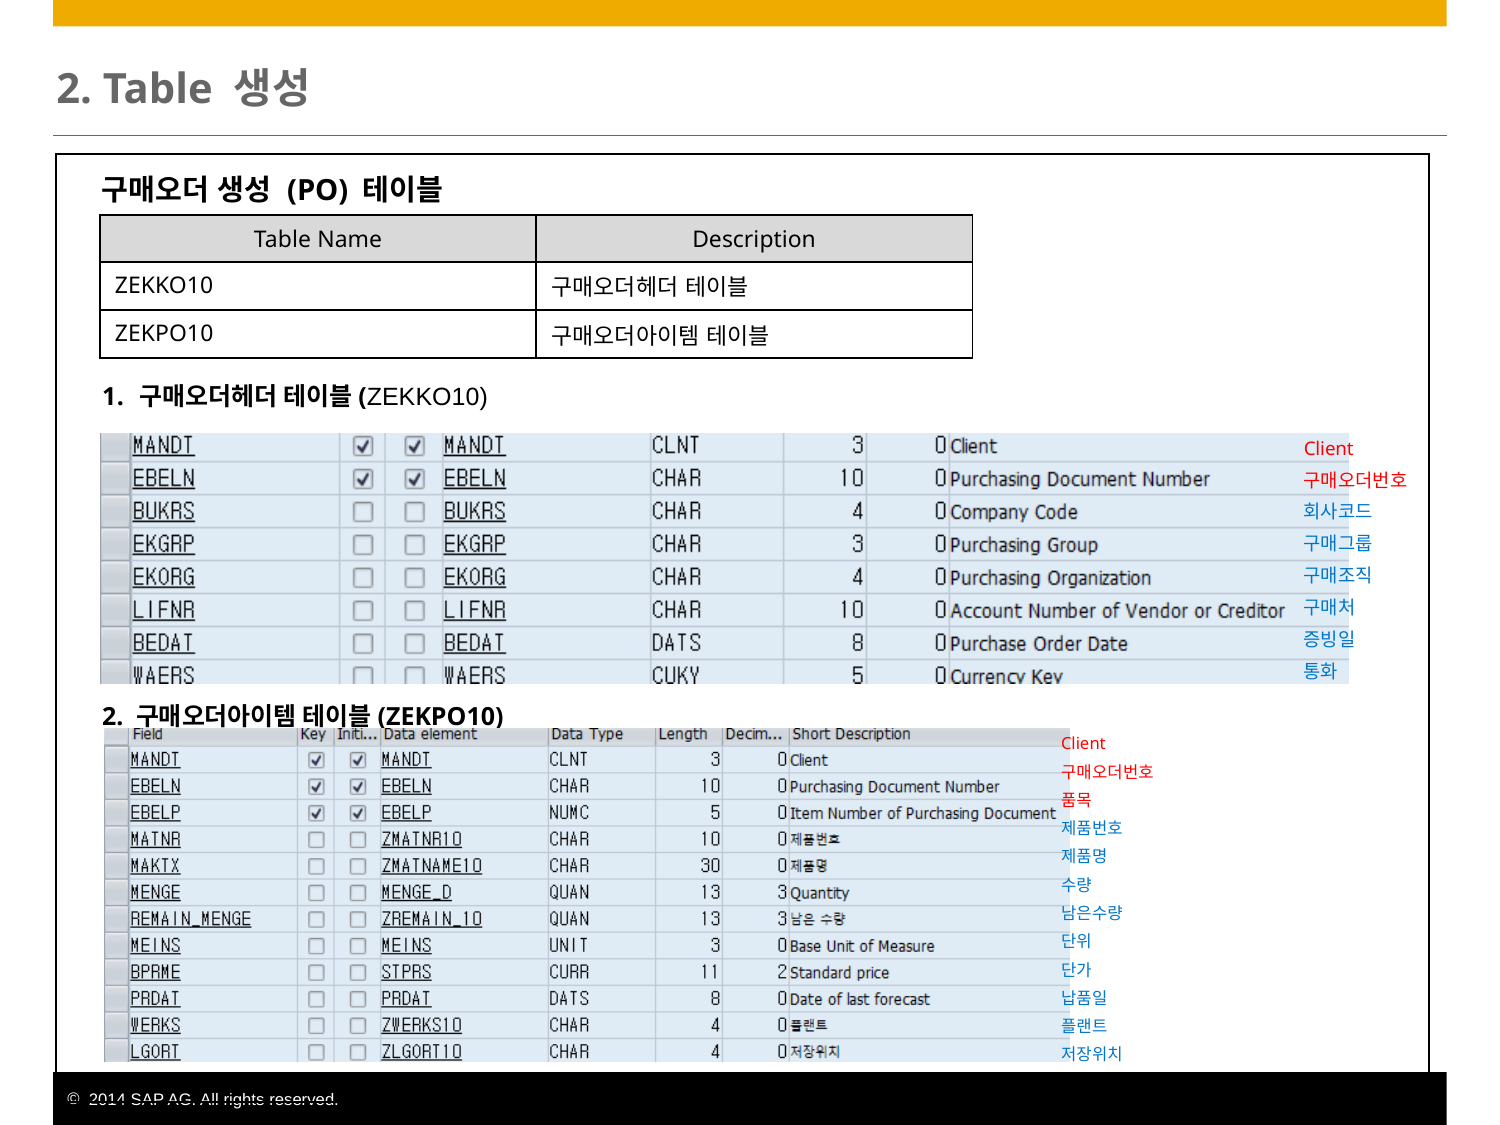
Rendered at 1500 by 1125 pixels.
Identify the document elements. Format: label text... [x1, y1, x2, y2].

table_header Table Name [101, 216, 535, 261]
text_box 2. 구매오더아이템 테이블(ZEKPO10) [87, 692, 960, 768]
text_box 구매오더헤더 테이블(ZEKKO10) [87, 373, 960, 419]
text_box Client 구매오더번호 품목 제품번호 제품명 수량 남은수량 단위 단가 납품일 플랜트 저장위치 [1060, 733, 1188, 1125]
title 2. Table 생성 [56, 50, 1407, 124]
table_header Description [537, 216, 972, 261]
text_box 구매오더 생성 (PO) 테이블 [86, 163, 959, 214]
table_cell ZEKPO10 [101, 311, 535, 357]
picture [104, 728, 1071, 1062]
picture [99, 433, 1349, 685]
table_header [57, 155, 1428, 1101]
table_cell ZEKKO10 [101, 263, 535, 309]
text_box Client 구매오더번호 회사코드 구매그룹 구매조직 구매처 증빙일 통화 [1303, 436, 1408, 746]
table_cell 구매오더아이템 테이블 [537, 311, 972, 357]
table_cell 구매오더헤더 테이블 [537, 263, 972, 309]
